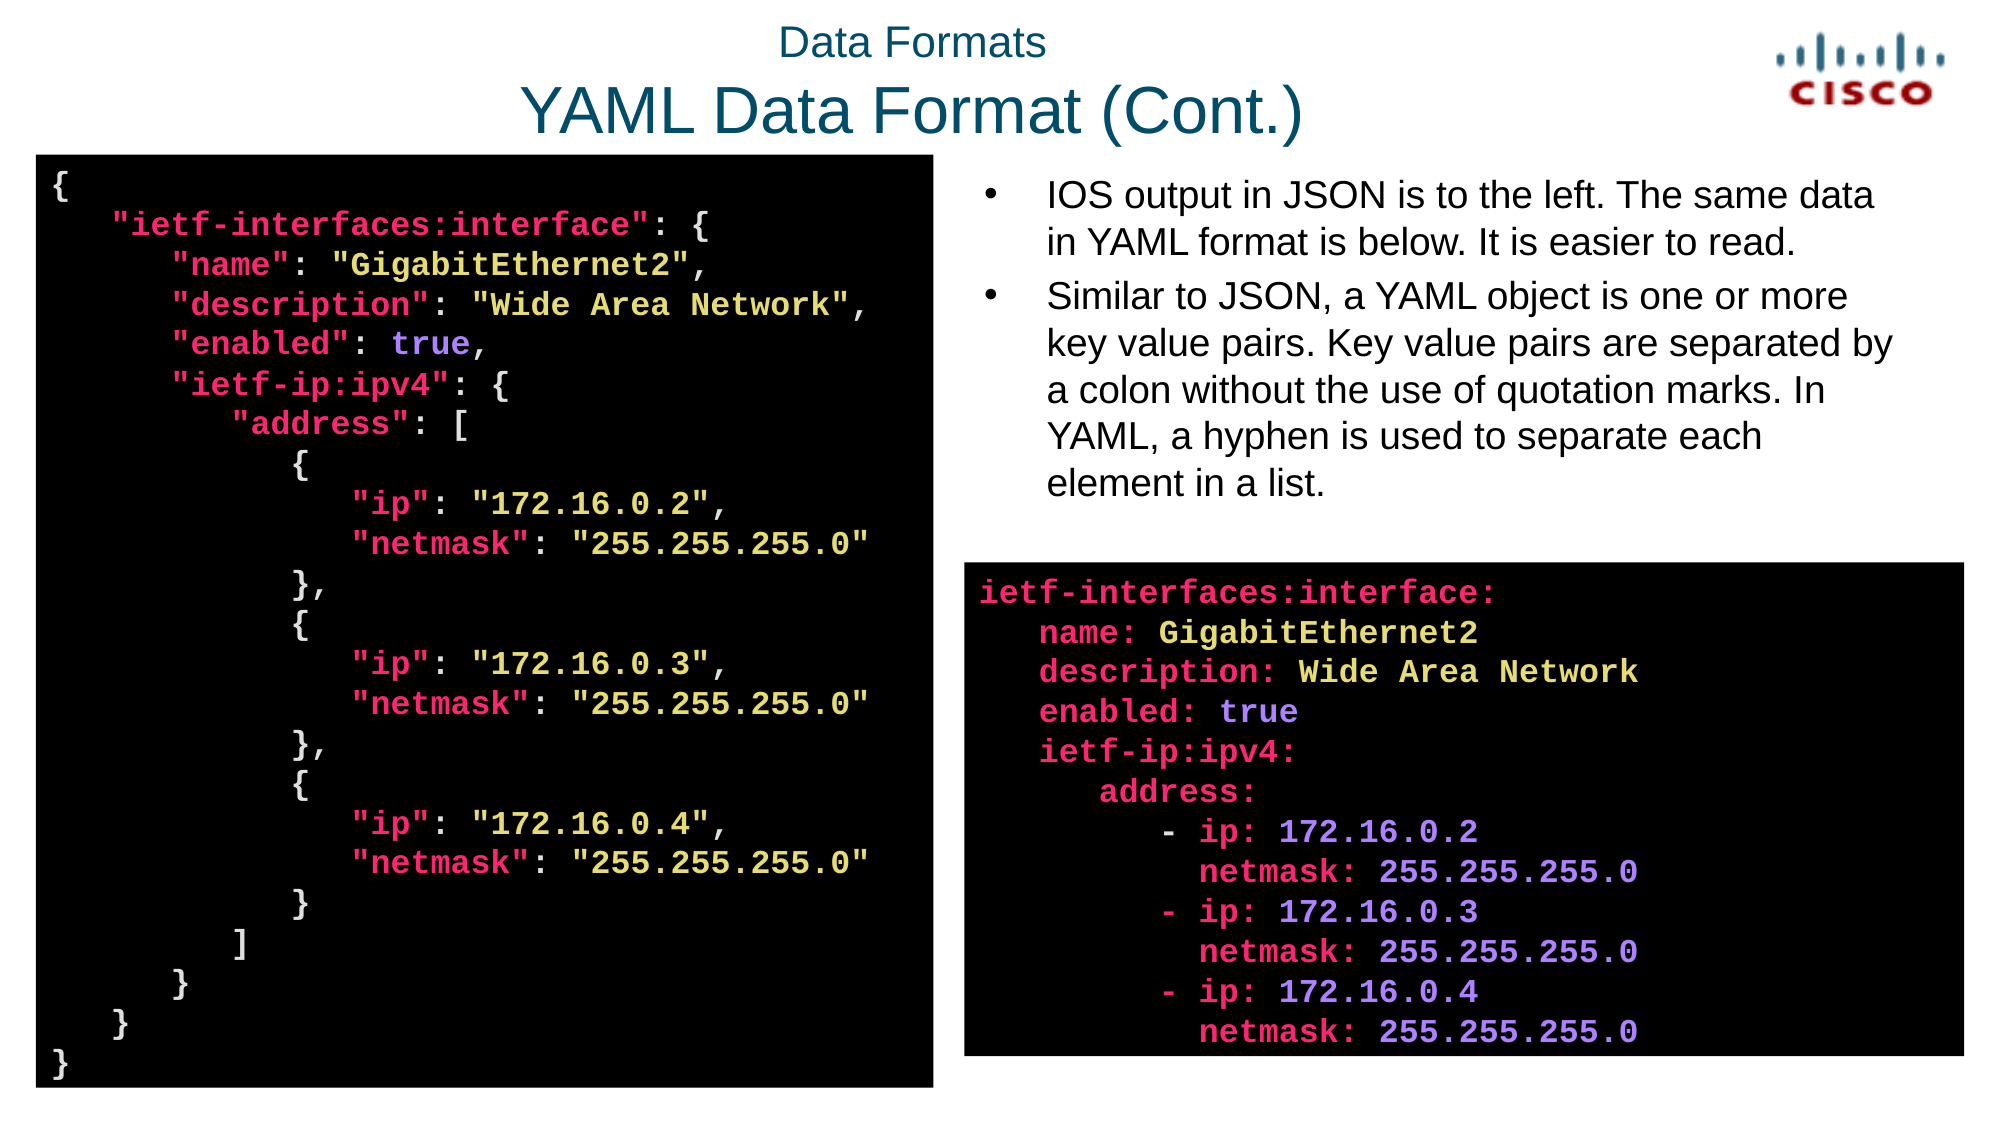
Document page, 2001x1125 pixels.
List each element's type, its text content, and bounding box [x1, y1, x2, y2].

picture [1826, 0, 2000, 137]
title Data Formats YAML Data Format (Cont.) [0, 0, 1826, 161]
text_box { "ietf-interfaces:interface": { "name": "GigabitEthernet2", "description": "Wide Area Network", "enabled": true, "ietf-ip:ipv4": { "address": [ { "ip": "172.16.0.2", "netmask": "255.255.255.0" }, { "ip": "172.16.0.3", "netmask": "255.255.255.0" }, { "ip": "172.16.0.4", "netmask": "255.255.255.0" } ] } } } [35, 154, 934, 1088]
list IOS output in JSON is to the left. The same data in YAML format is below. It is easier to read. Similar to JSON, a YAML object is one or more key value pairs. Key value pairs are separated by a colon without the use of quotation marks. In YAML, a hyphen is used to separate each element in a list. [969, 162, 1915, 529]
text_box ietf-interfaces:interface: name: GigabitEthernet2 description: Wide Area Network enabled: true ietf-ip:ipv4: address: - ip: 172.16.0.2 netmask: 255.255.255.0 - ip: 172.16.0.3 netmask: 255.255.255.0 - ip: 172.16.0.4 netmask: 255.255.255.0 [964, 562, 1965, 1057]
